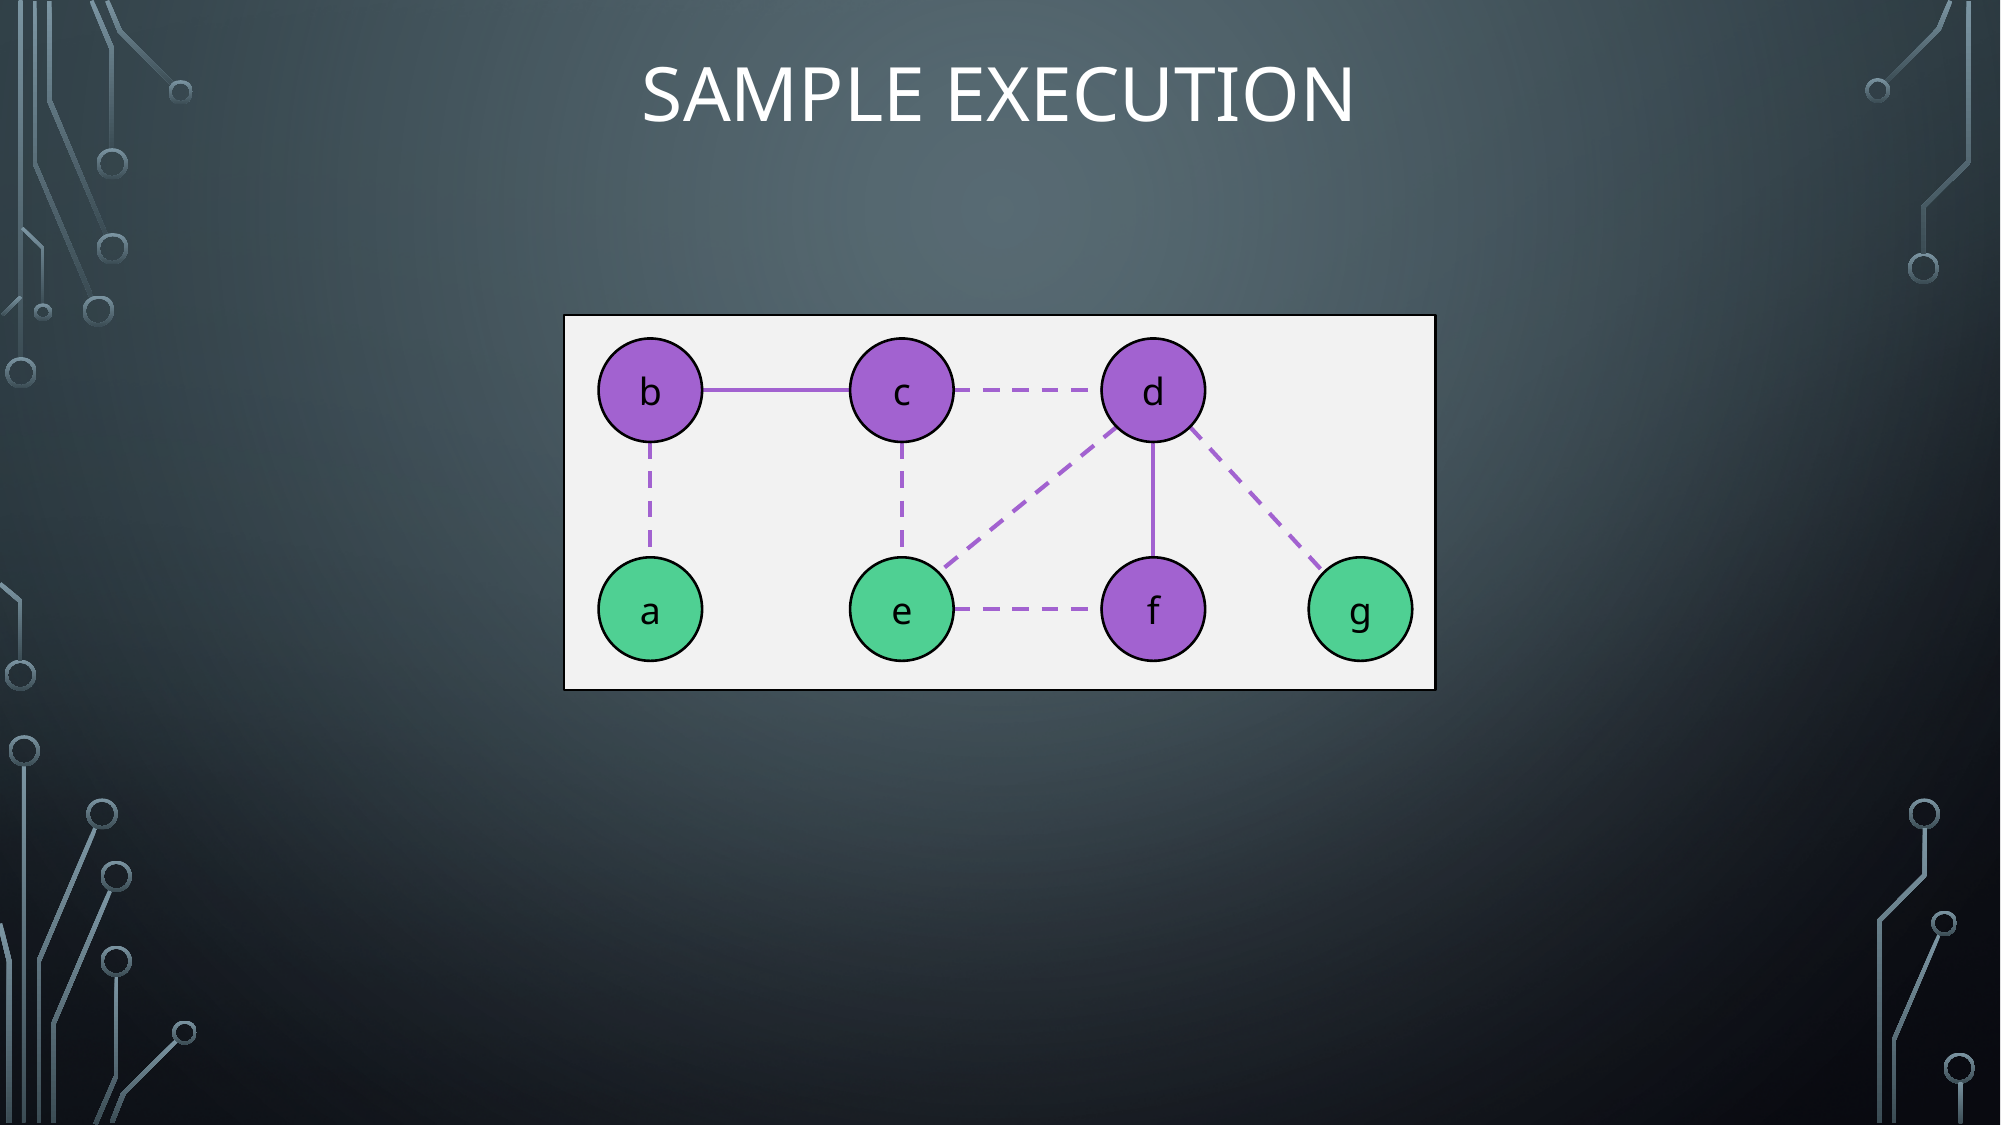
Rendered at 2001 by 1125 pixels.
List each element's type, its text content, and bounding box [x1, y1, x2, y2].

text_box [563, 314, 1436, 691]
title Sample Execution [187, 37, 1813, 146]
